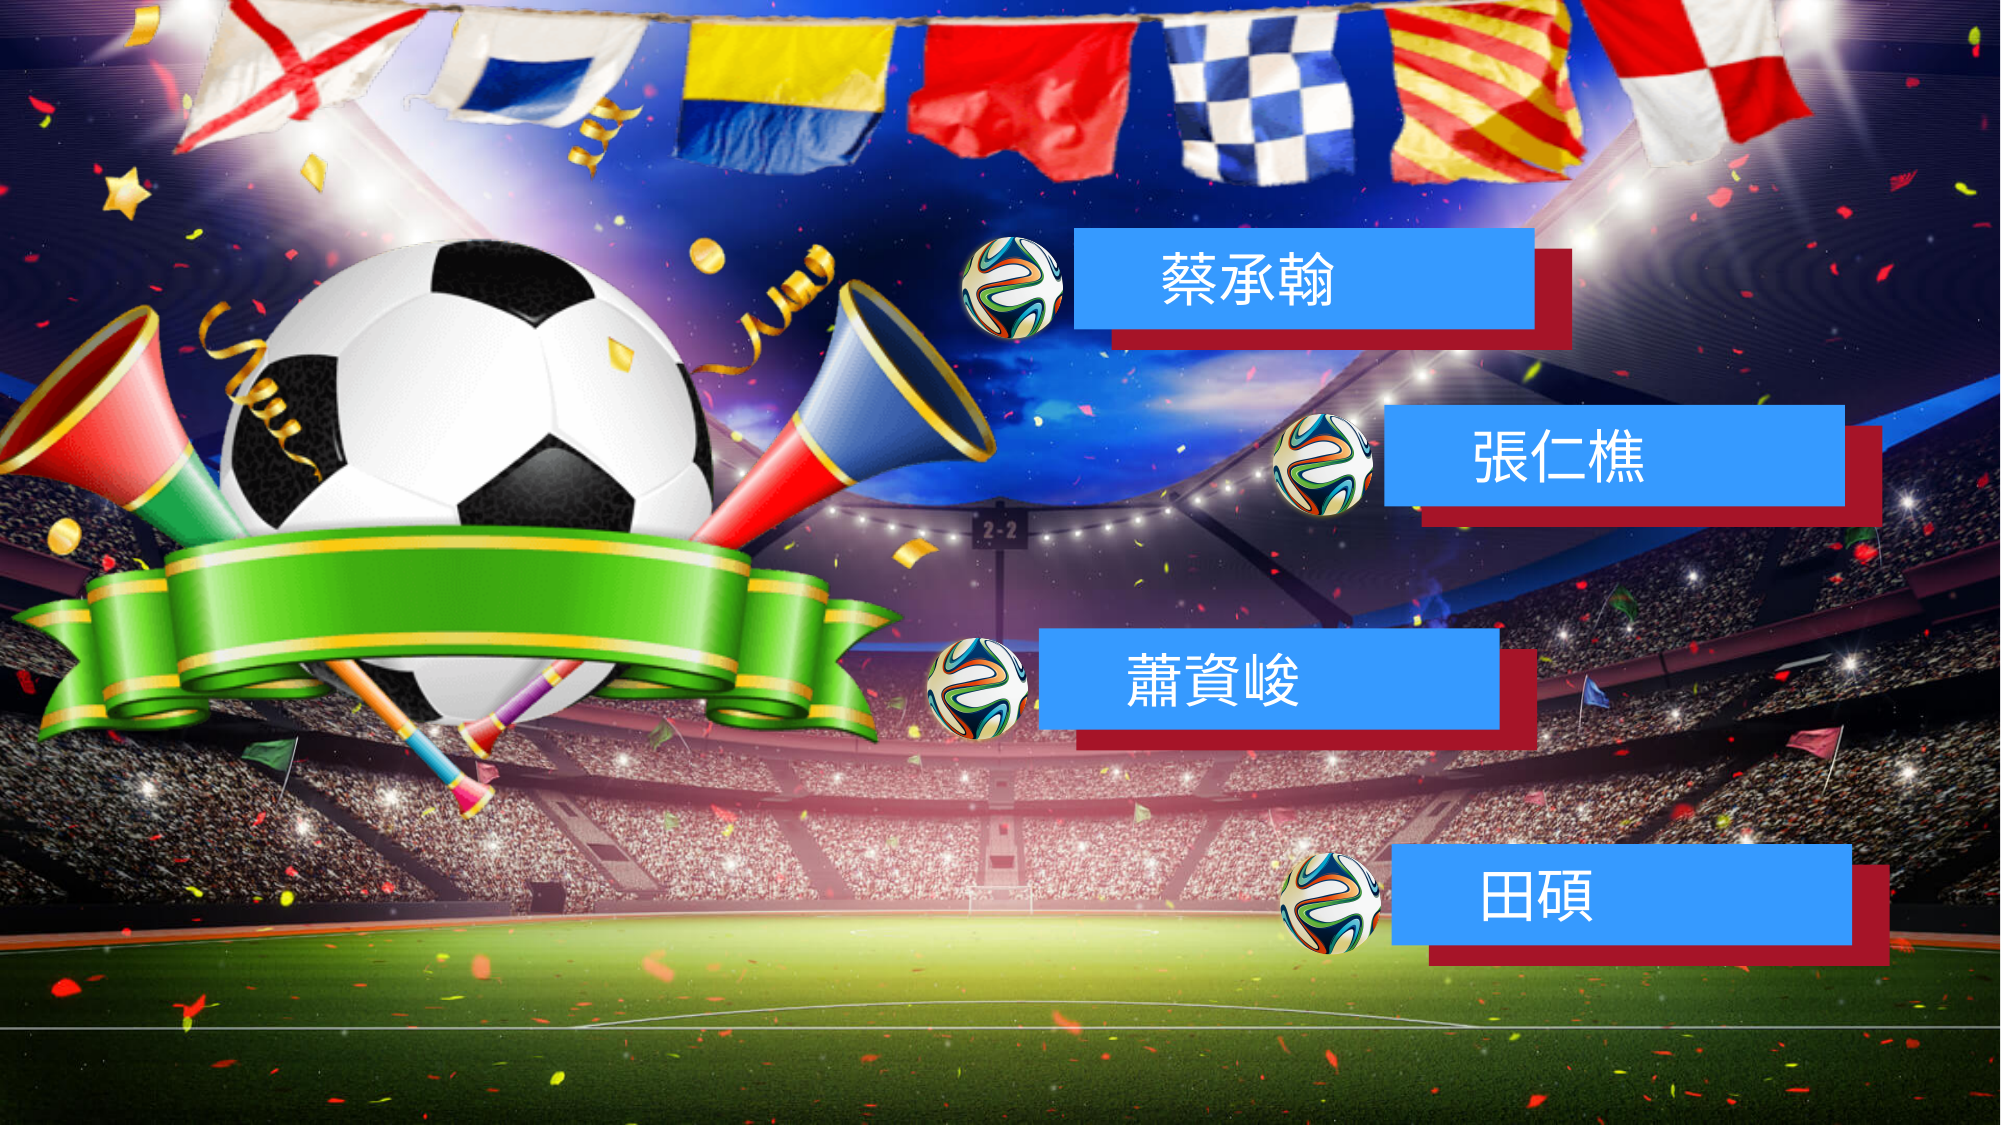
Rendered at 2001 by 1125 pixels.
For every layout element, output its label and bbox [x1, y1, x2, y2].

text_box [951, 228, 1573, 350]
picture [0, 0, 2001, 1125]
text_box [1261, 404, 1883, 527]
text_box [916, 628, 1538, 751]
text_box [1269, 844, 1890, 966]
